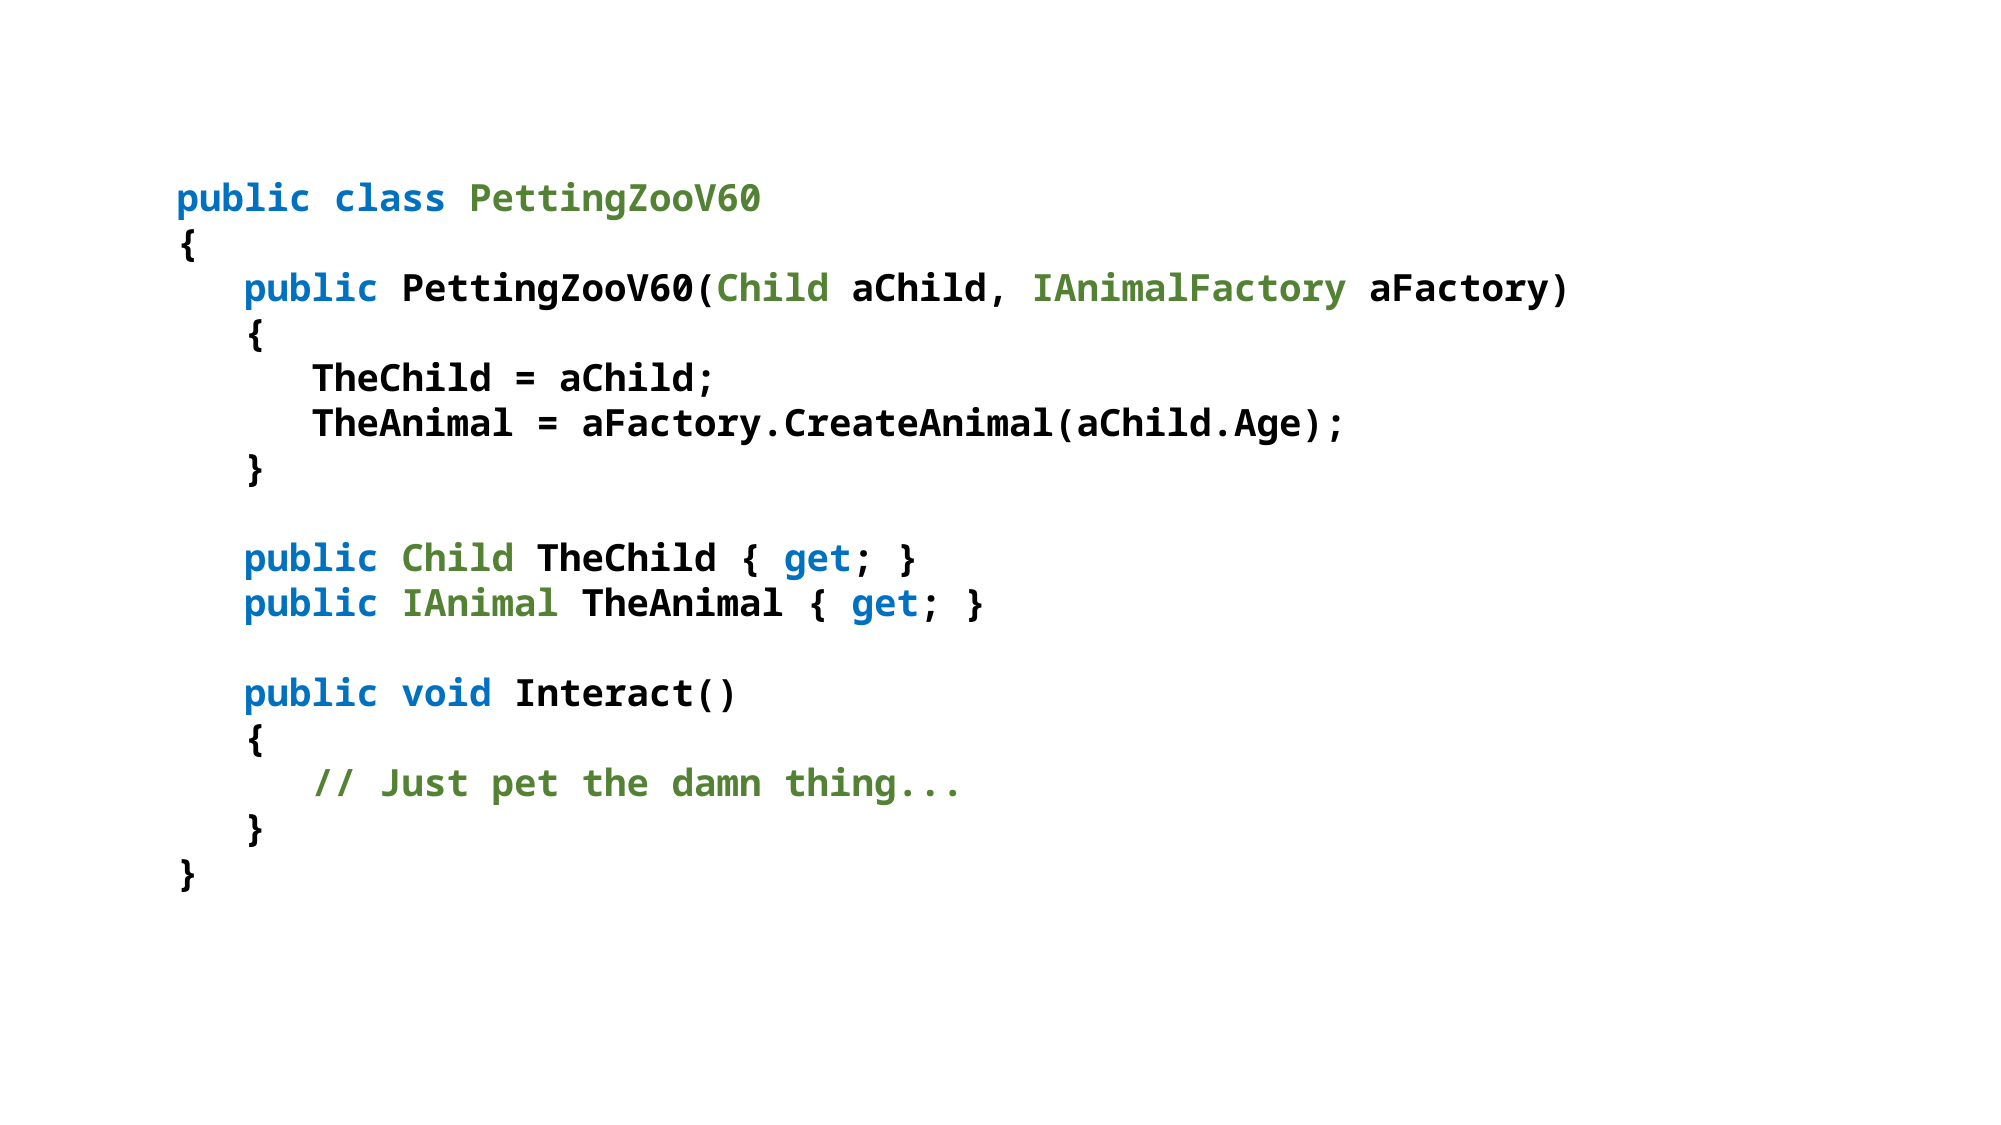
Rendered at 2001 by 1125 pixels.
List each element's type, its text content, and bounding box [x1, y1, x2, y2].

text_box public class PettingZooV60 { public PettingZooV60(Child aChild, IAnimalFactory aFactory) { TheChild = aChild; TheAnimal = aFactory.CreateAnimal(aChild.Age); } public Child TheChild { get; } public IAnimal TheAnimal { get; } public void Interact() { // Just pet the damn thing... } } [161, 167, 1818, 902]
